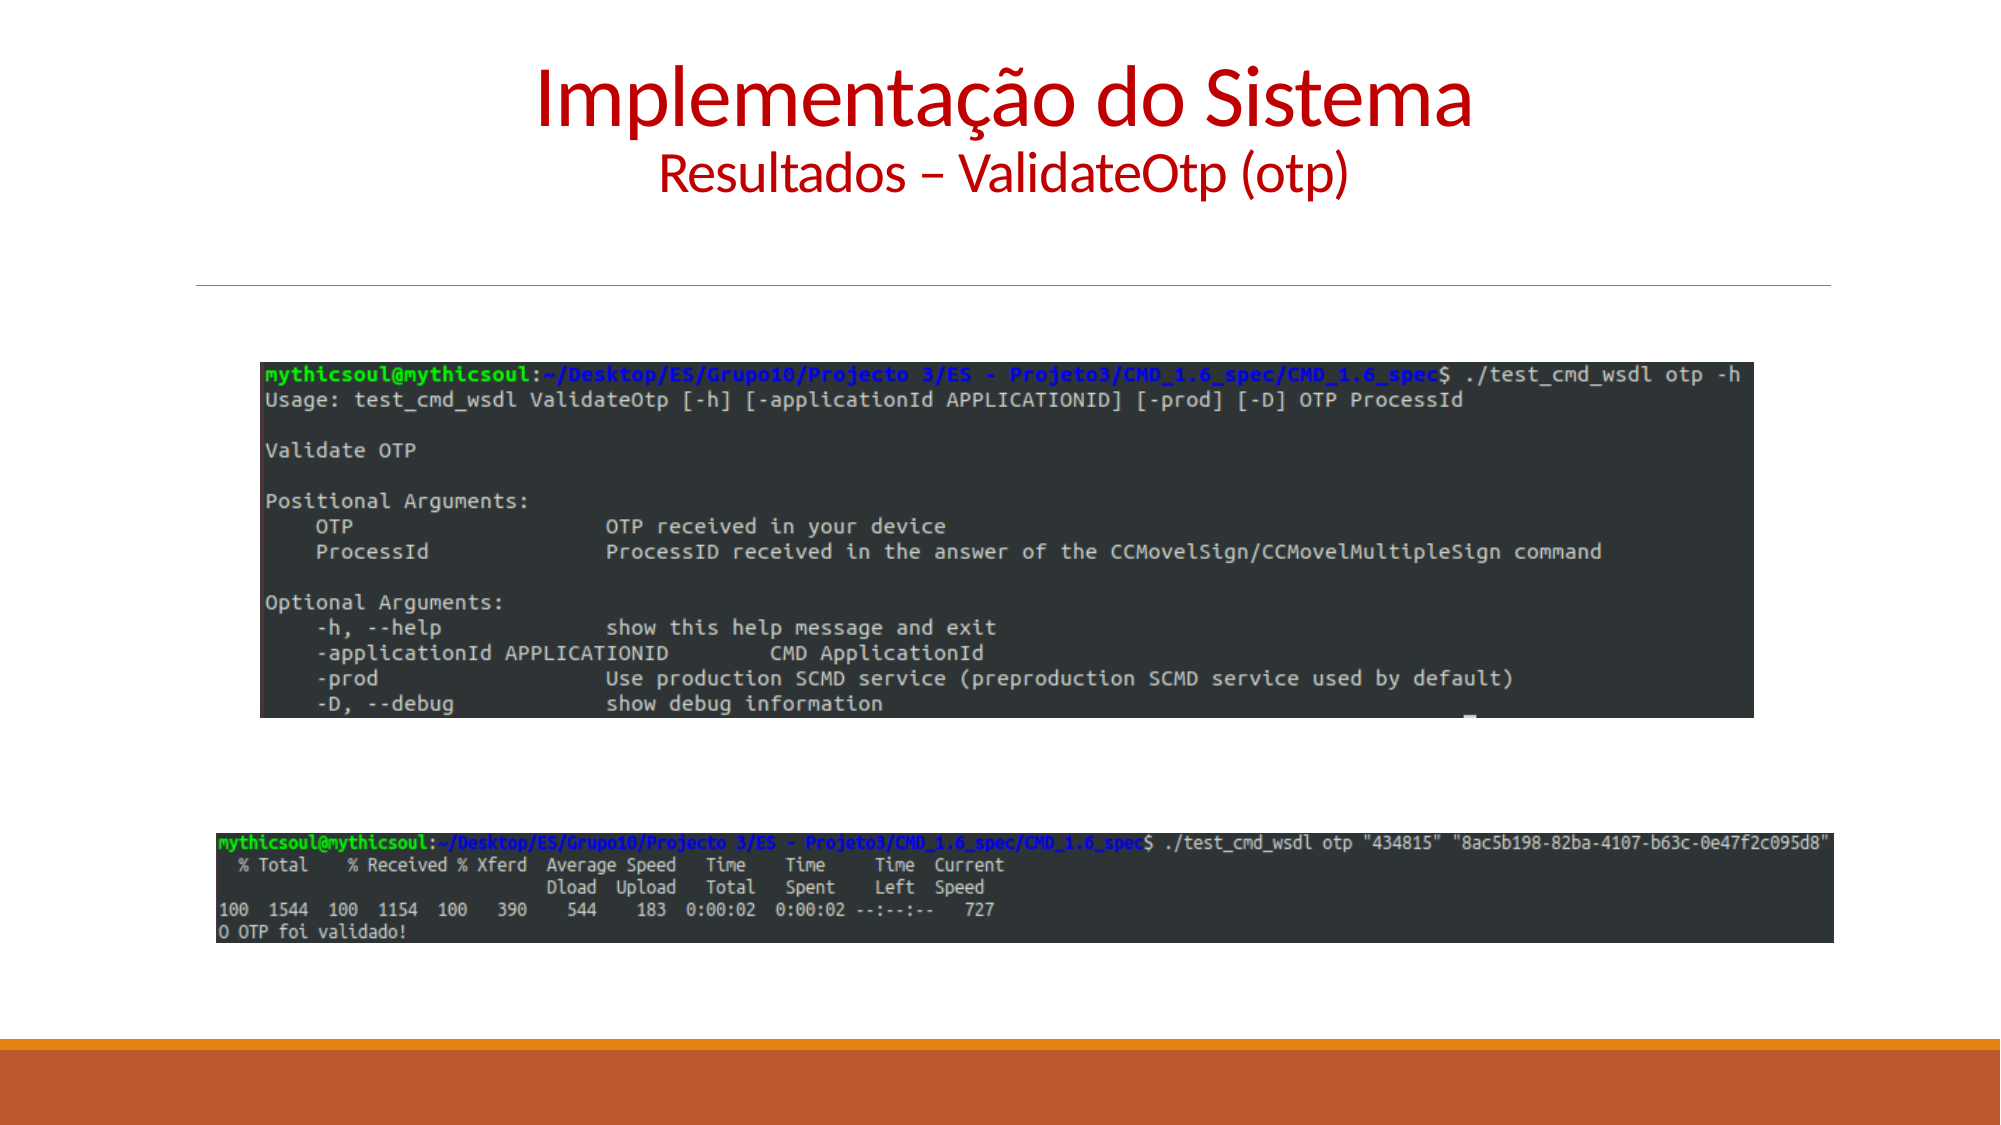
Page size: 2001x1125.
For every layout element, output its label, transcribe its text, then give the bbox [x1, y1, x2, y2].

picture [260, 362, 1754, 718]
picture [215, 832, 1834, 944]
title Implementação do Sistema Resultados – ValidateOtp (otp) [180, 47, 1830, 212]
